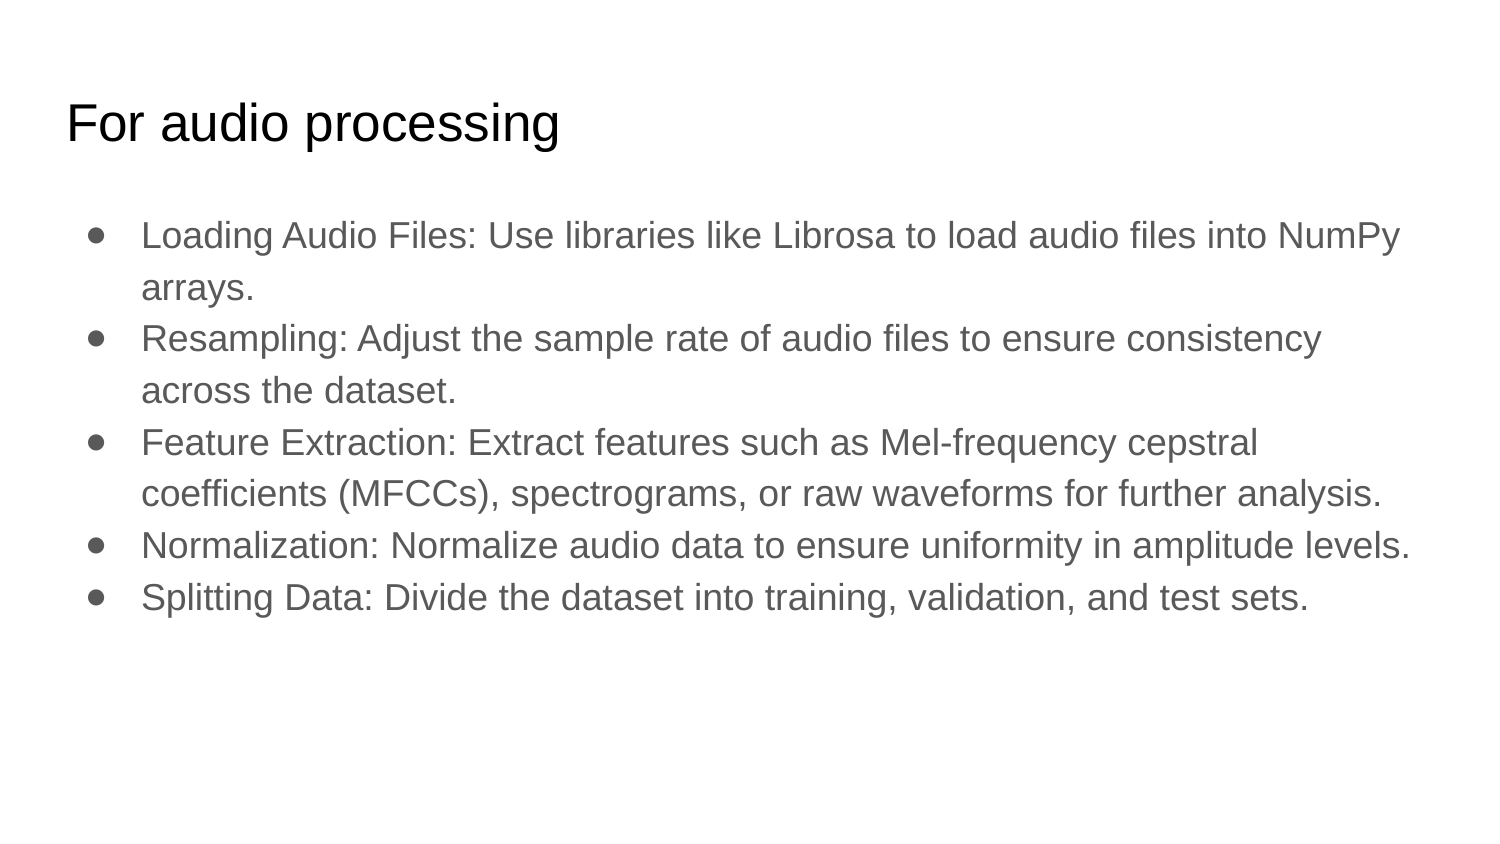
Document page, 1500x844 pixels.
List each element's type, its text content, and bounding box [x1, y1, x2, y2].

list Loading Audio Files: Use libraries like Librosa to load audio files into NumPy arrays. Resampling: Adjust the sample rate of audio files to ensure consistency across the dataset. Feature Extraction: Extract features such as Mel-frequency cepstral coefficients (MFCCs), spectrograms, or raw waveforms for further analysis. Normalization: Normalize audio data to ensure uniformity in amplitude levels. Splitting Data: Divide the dataset into training, validation, and test sets. [51, 189, 1449, 750]
title For audio processing [51, 72, 1449, 167]
